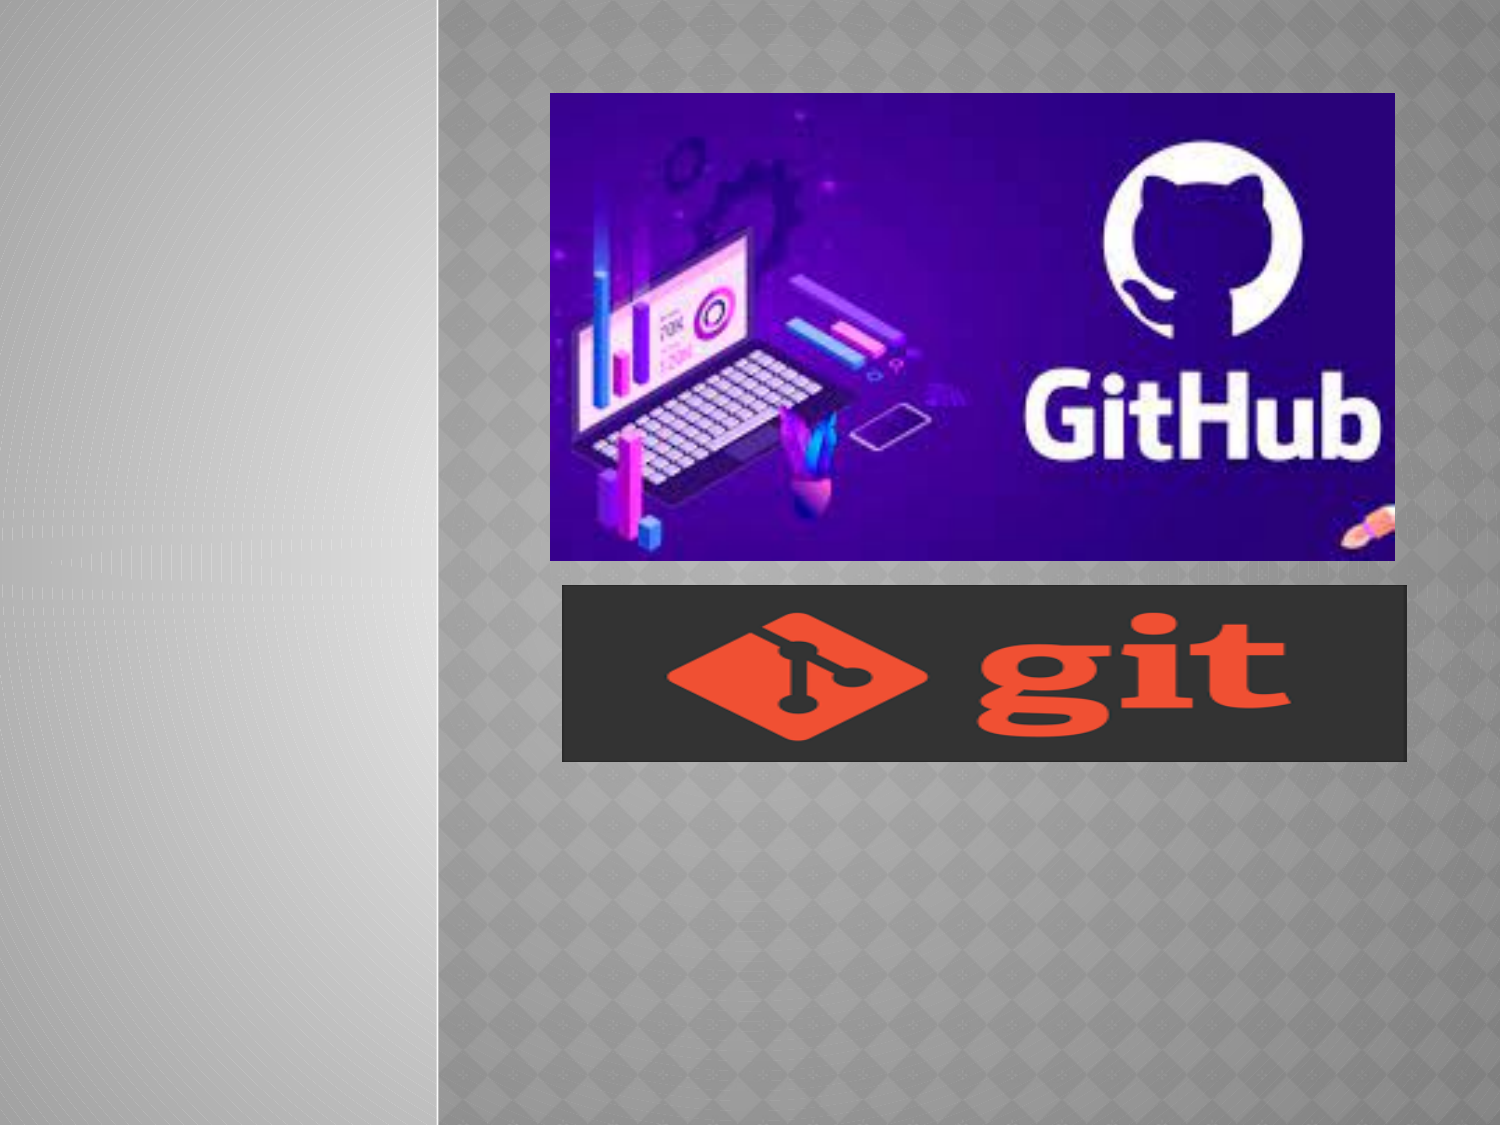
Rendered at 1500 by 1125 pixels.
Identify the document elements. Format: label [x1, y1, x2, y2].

picture [550, 93, 1395, 561]
picture [561, 585, 1407, 763]
